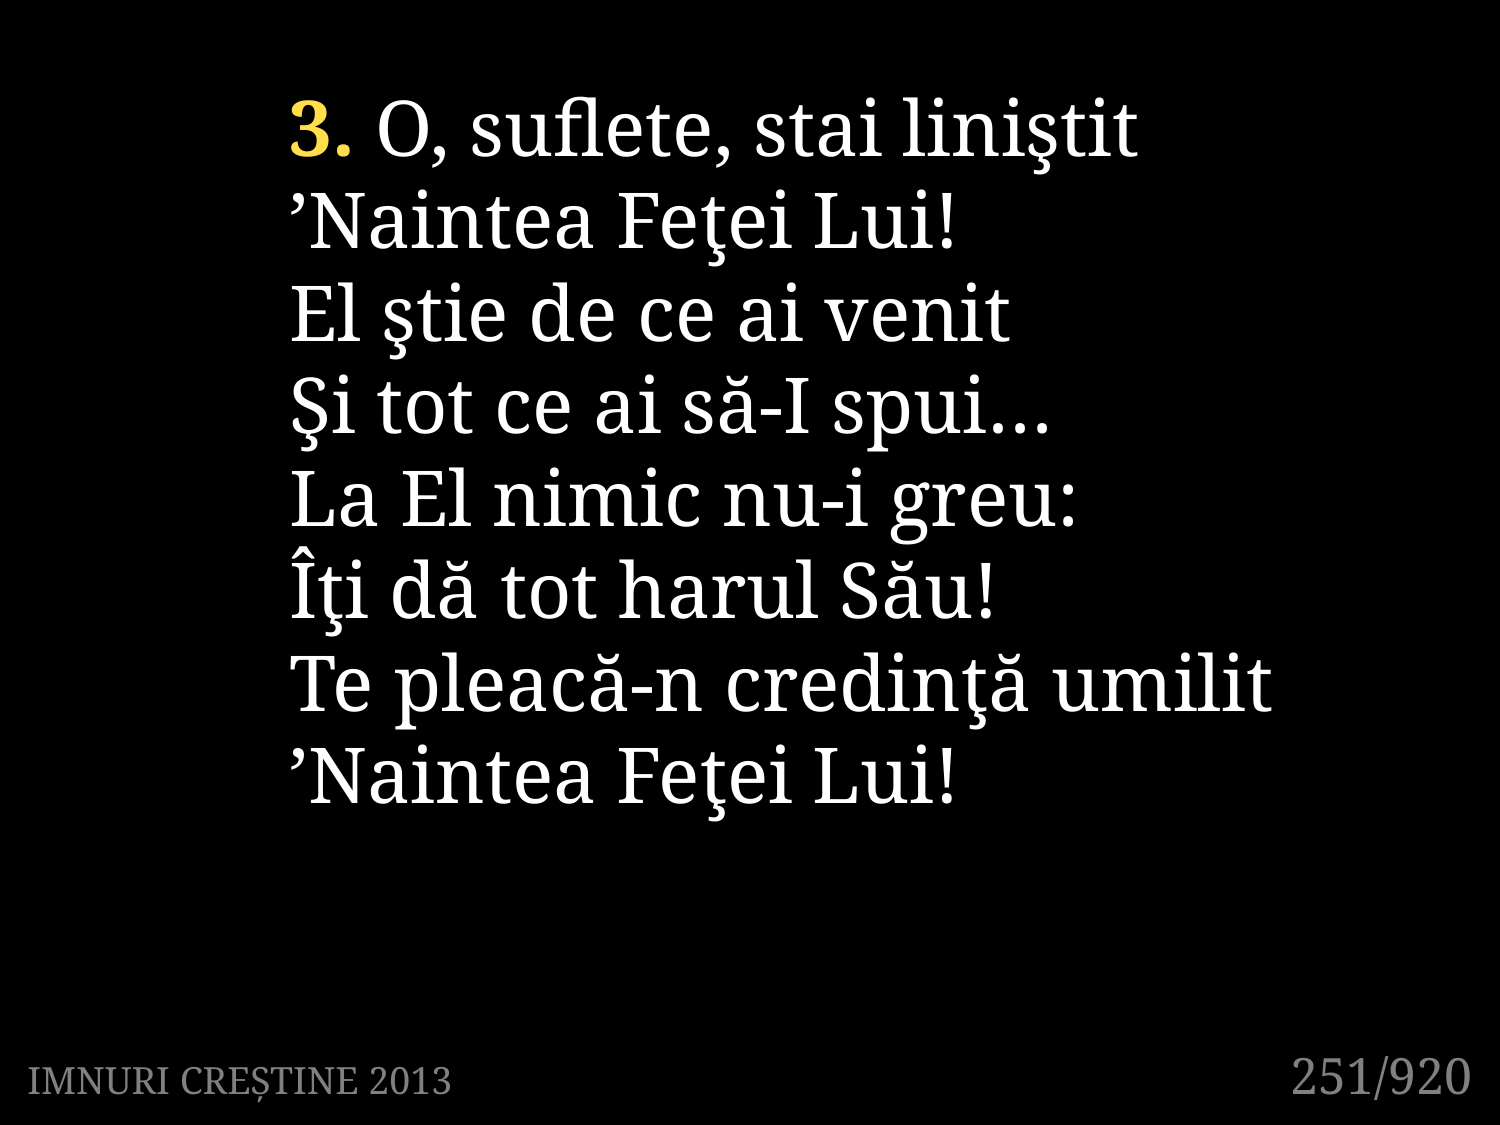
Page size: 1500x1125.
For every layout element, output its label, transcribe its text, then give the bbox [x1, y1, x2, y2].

text_box 3. O, suflete, stai liniştit ’Naintea Feţei Lui! El ştie de ce ai venit Şi tot ce ai să-I spui… La El nimic nu-i greu: Îţi dă tot harul Său! Te pleacă-n credinţă umilit ’Naintea Feţei Lui! [275, 71, 1500, 827]
text_box IMNURI CREȘTINE 2013 [12, 1049, 637, 1110]
text_box 251/920 [637, 1037, 1488, 1113]
